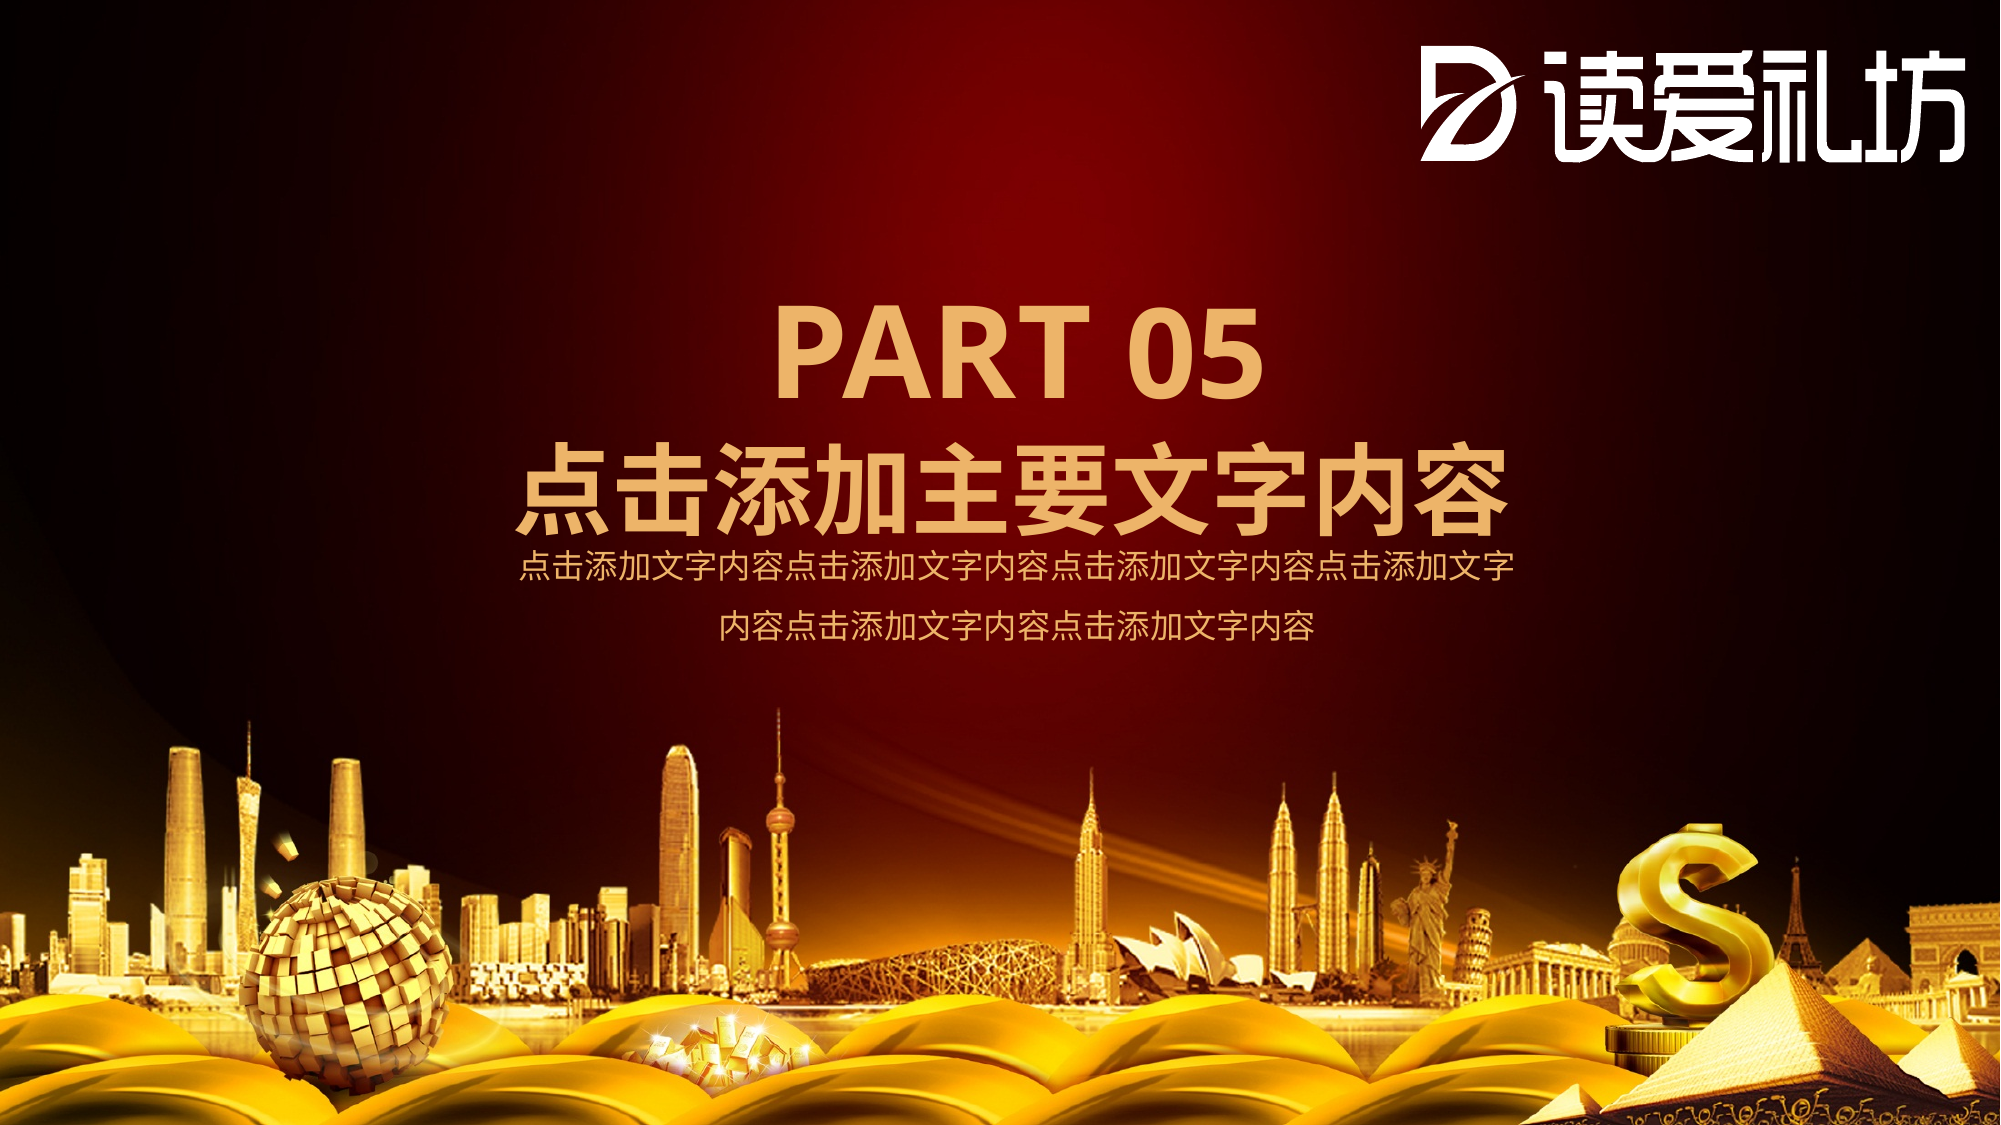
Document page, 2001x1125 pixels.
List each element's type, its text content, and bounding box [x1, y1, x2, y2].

picture [0, 0, 2000, 1125]
text_box 点击添加文字内容点击添加文字内容点击添加文字内容点击添加文字 内容点击添加文字内容点击添加文字内容 [479, 519, 1556, 651]
text_box 点击添加主要文字内容 [497, 360, 1543, 519]
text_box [1420, 45, 1966, 164]
text_box PART 05 [753, 262, 1284, 360]
